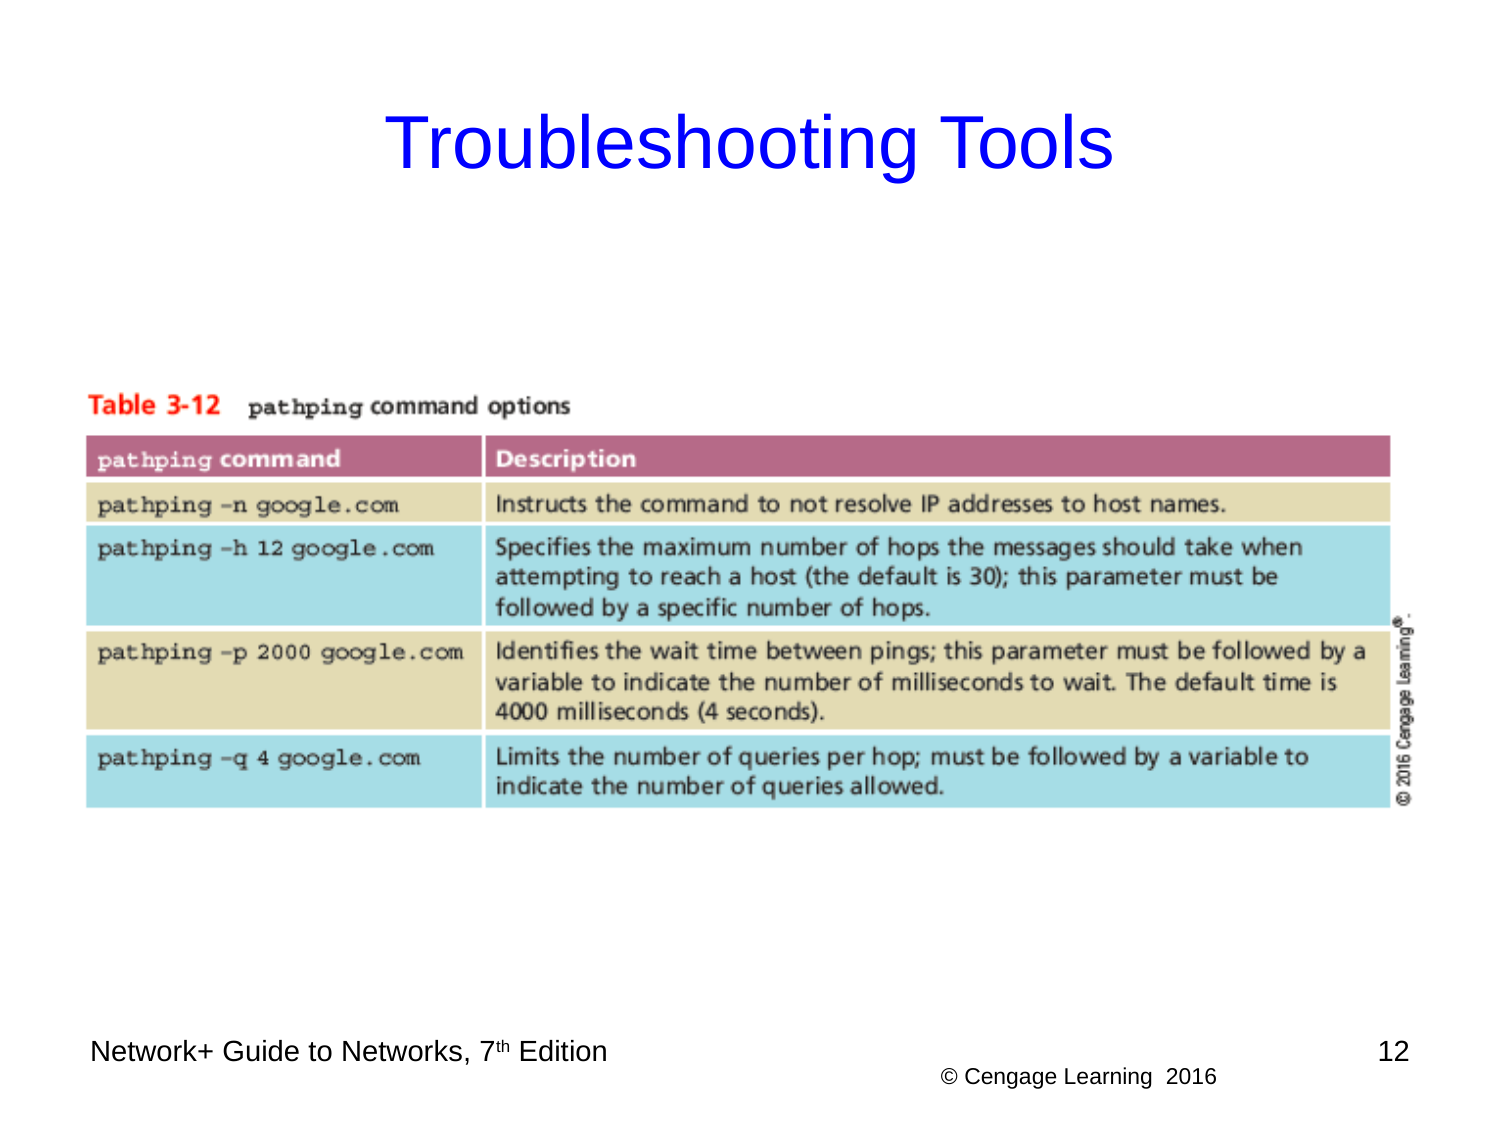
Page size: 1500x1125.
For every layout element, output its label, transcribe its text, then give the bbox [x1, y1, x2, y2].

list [74, 387, 1426, 819]
footer Network+ Guide to Networks, 7th Edition [74, 1024, 713, 1103]
slide_number 12 [1312, 1024, 1426, 1103]
title Troubleshooting Tools [75, 45, 1425, 233]
